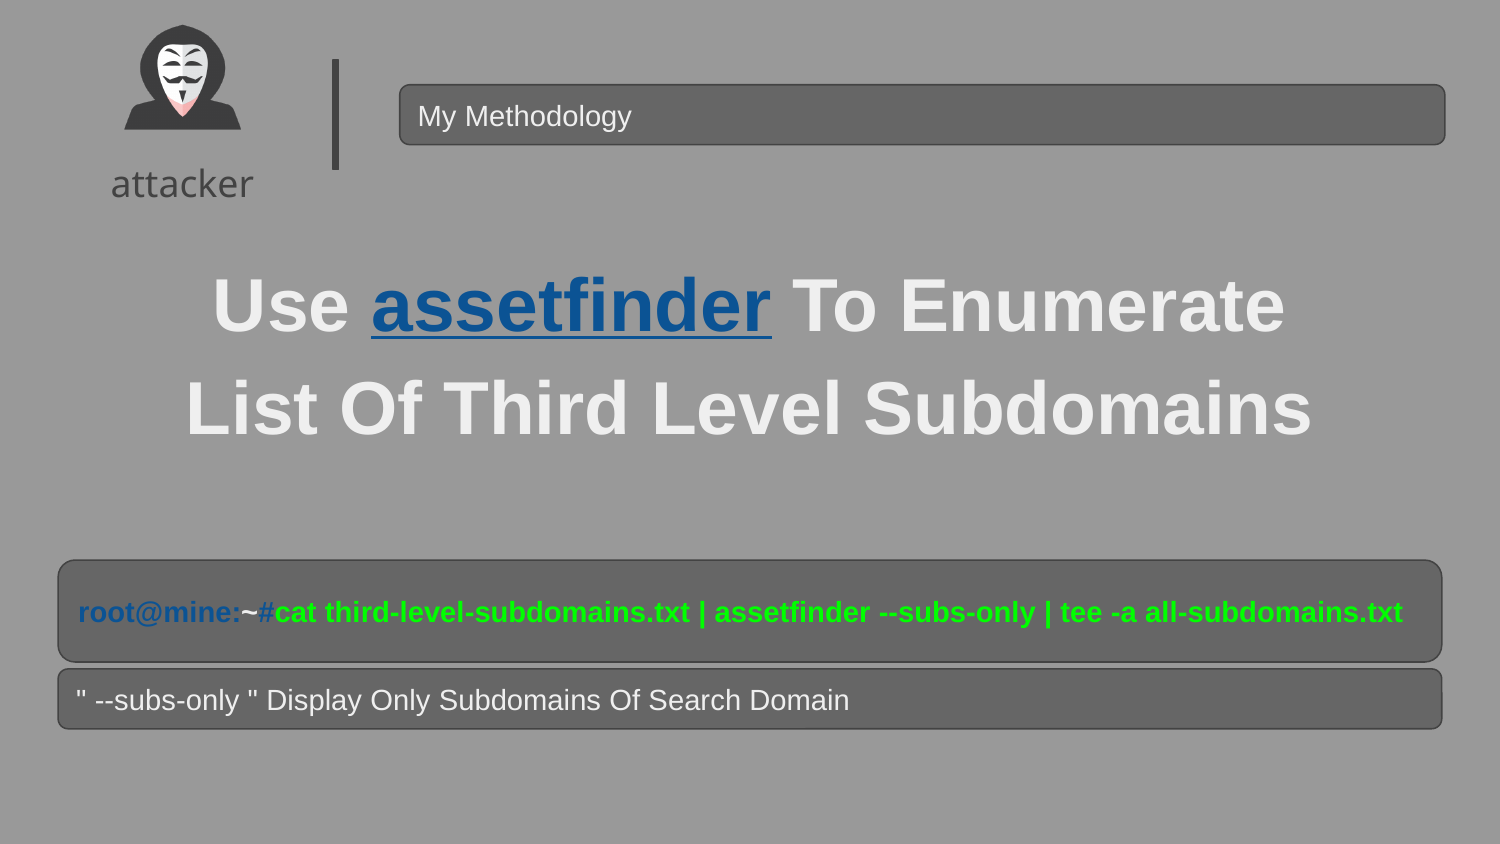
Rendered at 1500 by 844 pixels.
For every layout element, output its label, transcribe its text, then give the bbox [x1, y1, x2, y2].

picture [82, 0, 283, 170]
text_box root@mine:~#cat third-level-subdomains.txt | assetfinder --subs-only | tee -a all-subdomains.txt [58, 560, 1442, 663]
text_box [333, 59, 339, 170]
text_box Use assetfinder To Enumerate List Of Third Level Subdomains [23, 227, 1477, 401]
text_box My Methodology [399, 84, 1445, 145]
text_box " --subs-only " Display Only Subdomains Of Search Domain [58, 668, 1442, 729]
text_box attacker [47, 144, 318, 205]
